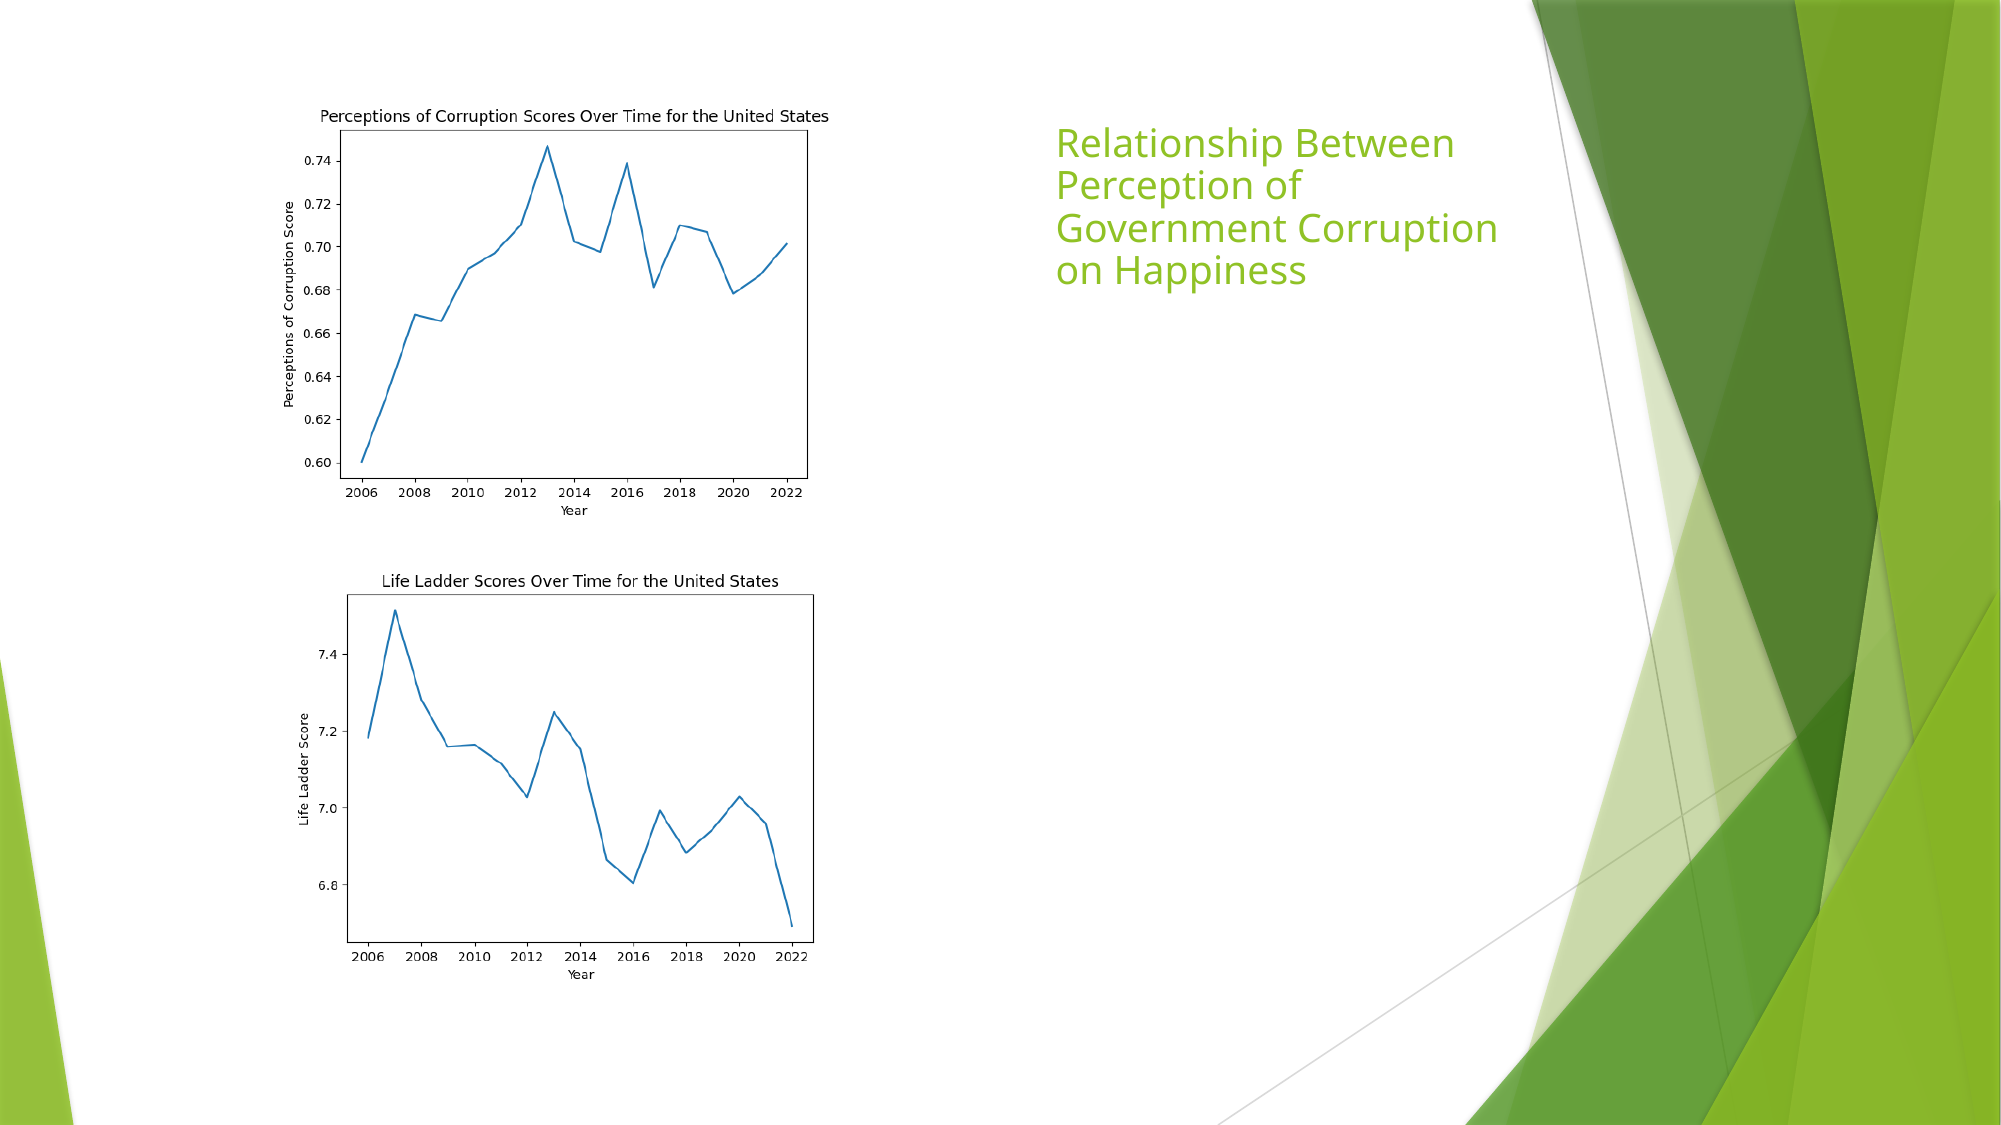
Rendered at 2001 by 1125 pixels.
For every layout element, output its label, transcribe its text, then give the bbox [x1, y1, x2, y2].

picture [274, 99, 837, 528]
title Relationship Between Perception of Government Corruption on Happiness [1040, 99, 1522, 317]
picture [289, 563, 823, 992]
